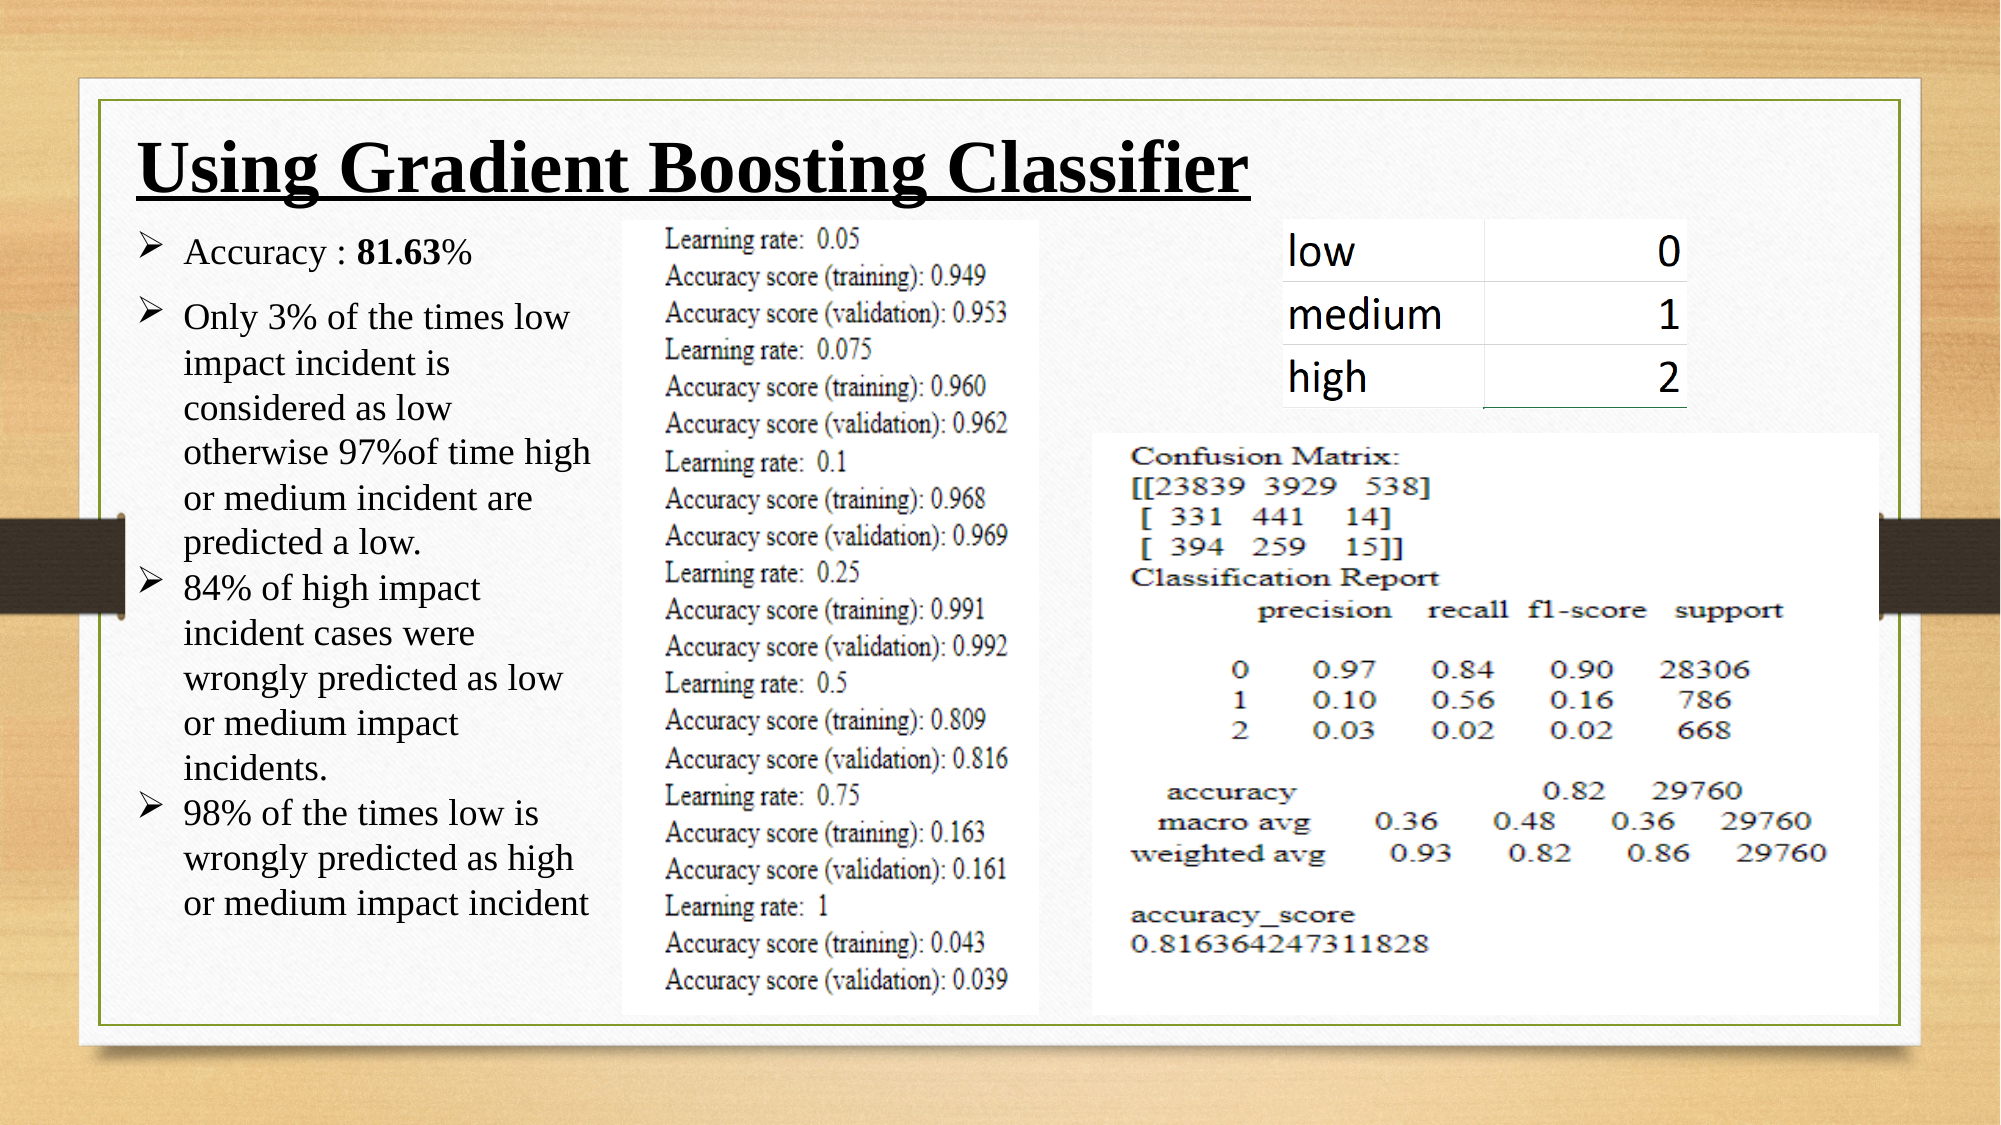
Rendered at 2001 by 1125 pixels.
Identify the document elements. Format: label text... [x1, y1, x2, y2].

text_box Using Gradient Boosting Classifier [121, 109, 1694, 260]
text_box Only 3% of the times low impact incident is considered as low otherwise 97%of time high or medium incident are predicted a low. 84% of high impact incident cases were wrongly predicted as low or medium impact incidents. 98% of the times low is wrongly predicted as high or medium impact incident [121, 285, 608, 930]
text_box Accuracy : 81.63% [121, 219, 647, 280]
picture [0, 0, 2001, 1125]
